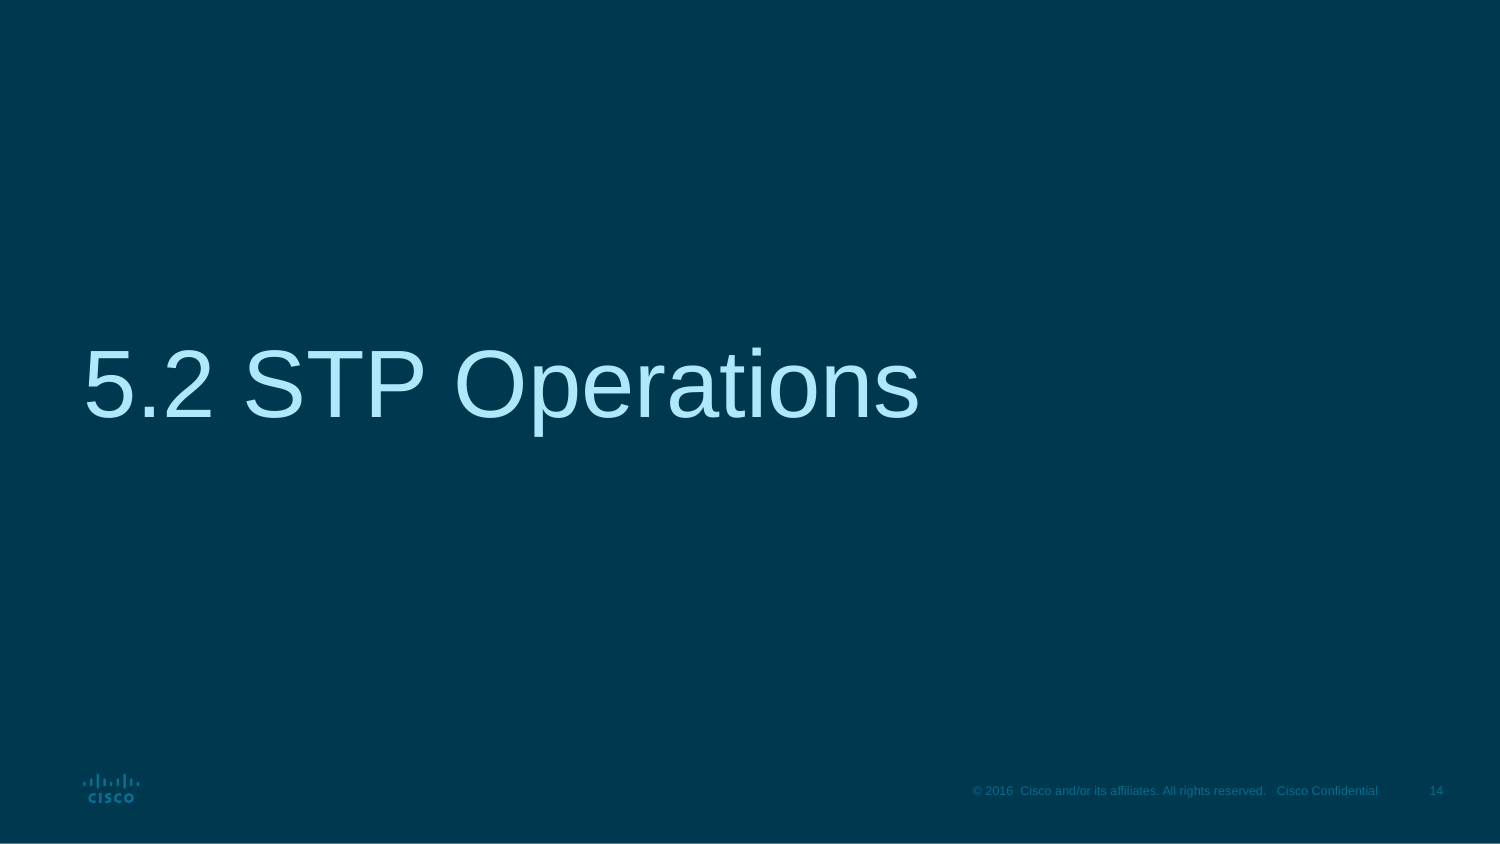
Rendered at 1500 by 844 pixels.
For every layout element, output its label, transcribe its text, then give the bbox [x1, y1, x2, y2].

title 5.2 STP Operations [68, 293, 1356, 446]
